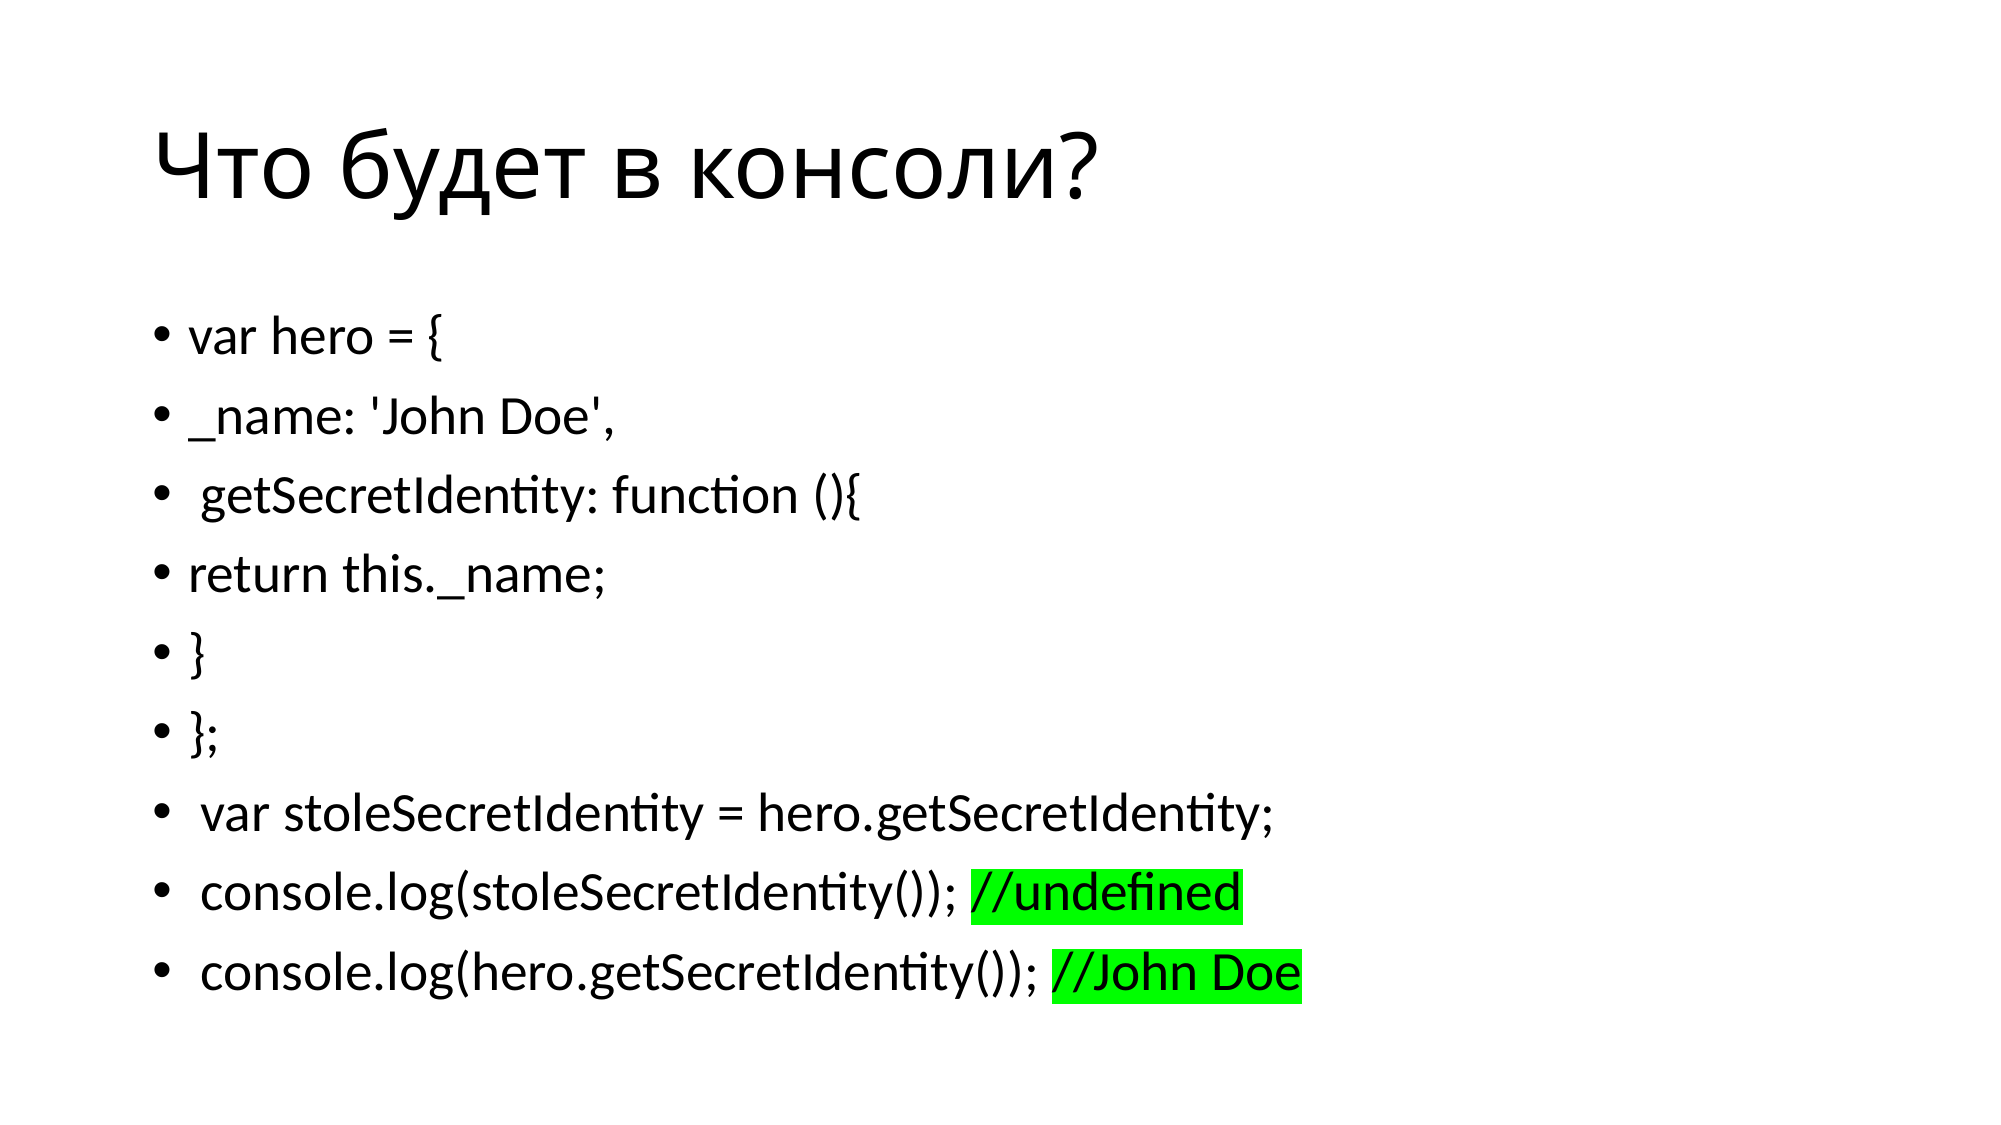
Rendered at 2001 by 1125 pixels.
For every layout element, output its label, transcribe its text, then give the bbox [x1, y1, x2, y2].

list var hero = { _name: 'John Doe', getSecretIdentity: function (){ return this._name; } }; var stoleSecretIdentity = hero.getSecretIdentity; console.log(stoleSecretIdentity()); //undefined console.log(hero.getSecretIdentity()); //John Doe [137, 299, 1863, 1014]
title Что будет в консоли? [137, 59, 1863, 278]
